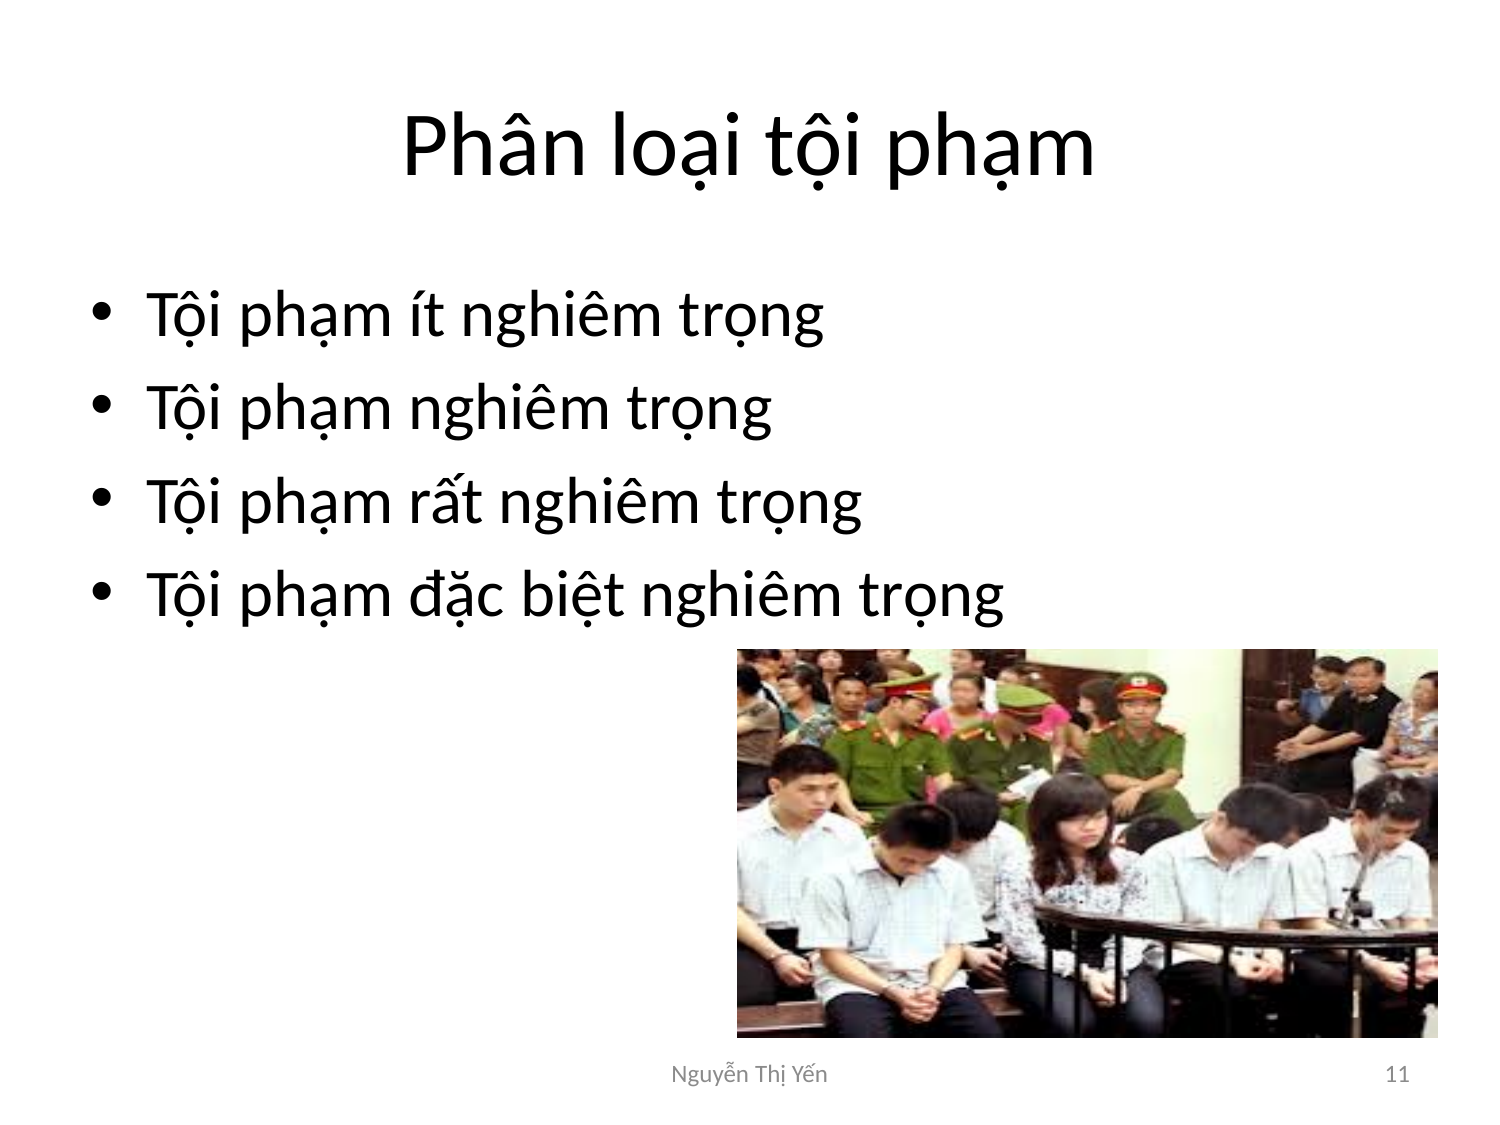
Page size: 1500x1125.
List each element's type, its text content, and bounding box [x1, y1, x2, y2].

title Phân loại tội phạm [75, 45, 1425, 233]
slide_number 11 [1074, 1047, 1425, 1103]
picture [737, 649, 1438, 1038]
footer Nguyễn Thị Yến [512, 1042, 988, 1103]
list Tội phạm ít nghiêm trọng Tội phạm nghiêm trọng Tội phạm rất nghiêm trọng Tội phạm đặc biệt nghiêm trọng [75, 262, 1425, 1005]
